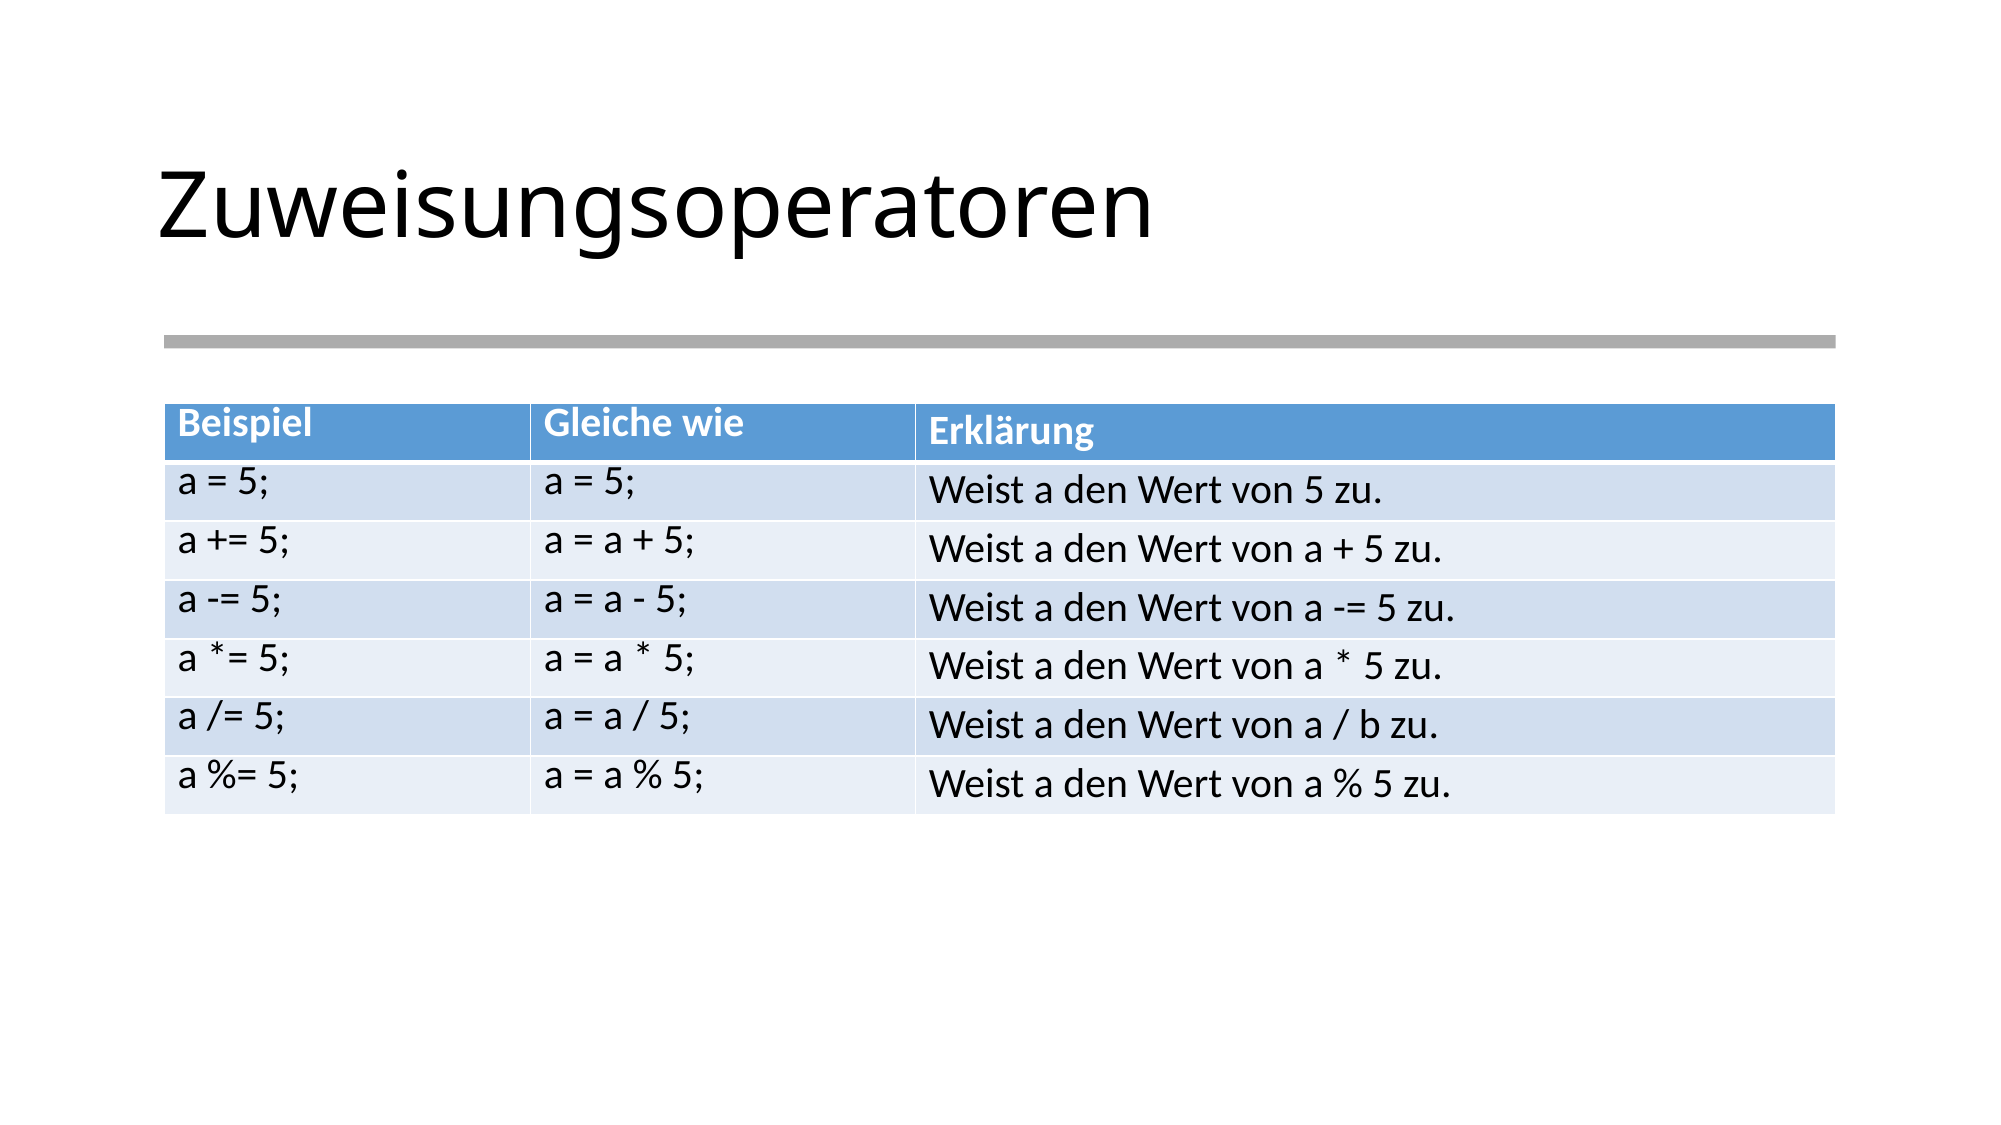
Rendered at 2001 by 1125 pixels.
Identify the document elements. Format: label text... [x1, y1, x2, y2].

table_cell Weist a den Wert von a -= 5 zu. [916, 581, 1835, 638]
table_cell Weist a den Wert von a + 5 zu. [916, 522, 1835, 579]
table_cell Weist a den Wert von 5 zu. [916, 465, 1835, 520]
table_cell Weist a den Wert von a % 5 zu. [916, 757, 1835, 814]
table_header Erklärung [916, 404, 1835, 460]
table_header Gleiche wie [531, 404, 915, 460]
table_cell a -= 5; [165, 581, 530, 638]
table_cell a = a + 5; [531, 522, 915, 579]
table_cell a *= 5; [165, 640, 530, 696]
table_cell a %= 5; [165, 757, 530, 814]
text_box [163, 334, 1837, 349]
title Zuweisungsoperatoren [142, 99, 1858, 317]
table_cell a = a - 5; [531, 581, 915, 638]
table_cell a /= 5; [165, 698, 530, 755]
table_cell Weist a den Wert von a * 5 zu. [916, 640, 1835, 696]
table_cell a = a / 5; [531, 698, 915, 755]
table_cell a = 5; [165, 465, 530, 520]
table_cell a = 5; [531, 465, 915, 520]
table_header Beispiel [165, 404, 530, 460]
table_cell a = a * 5; [531, 640, 915, 696]
table_cell Weist a den Wert von a / b zu. [916, 698, 1835, 755]
table_cell a = a % 5; [531, 757, 915, 814]
table_cell a += 5; [165, 522, 530, 579]
